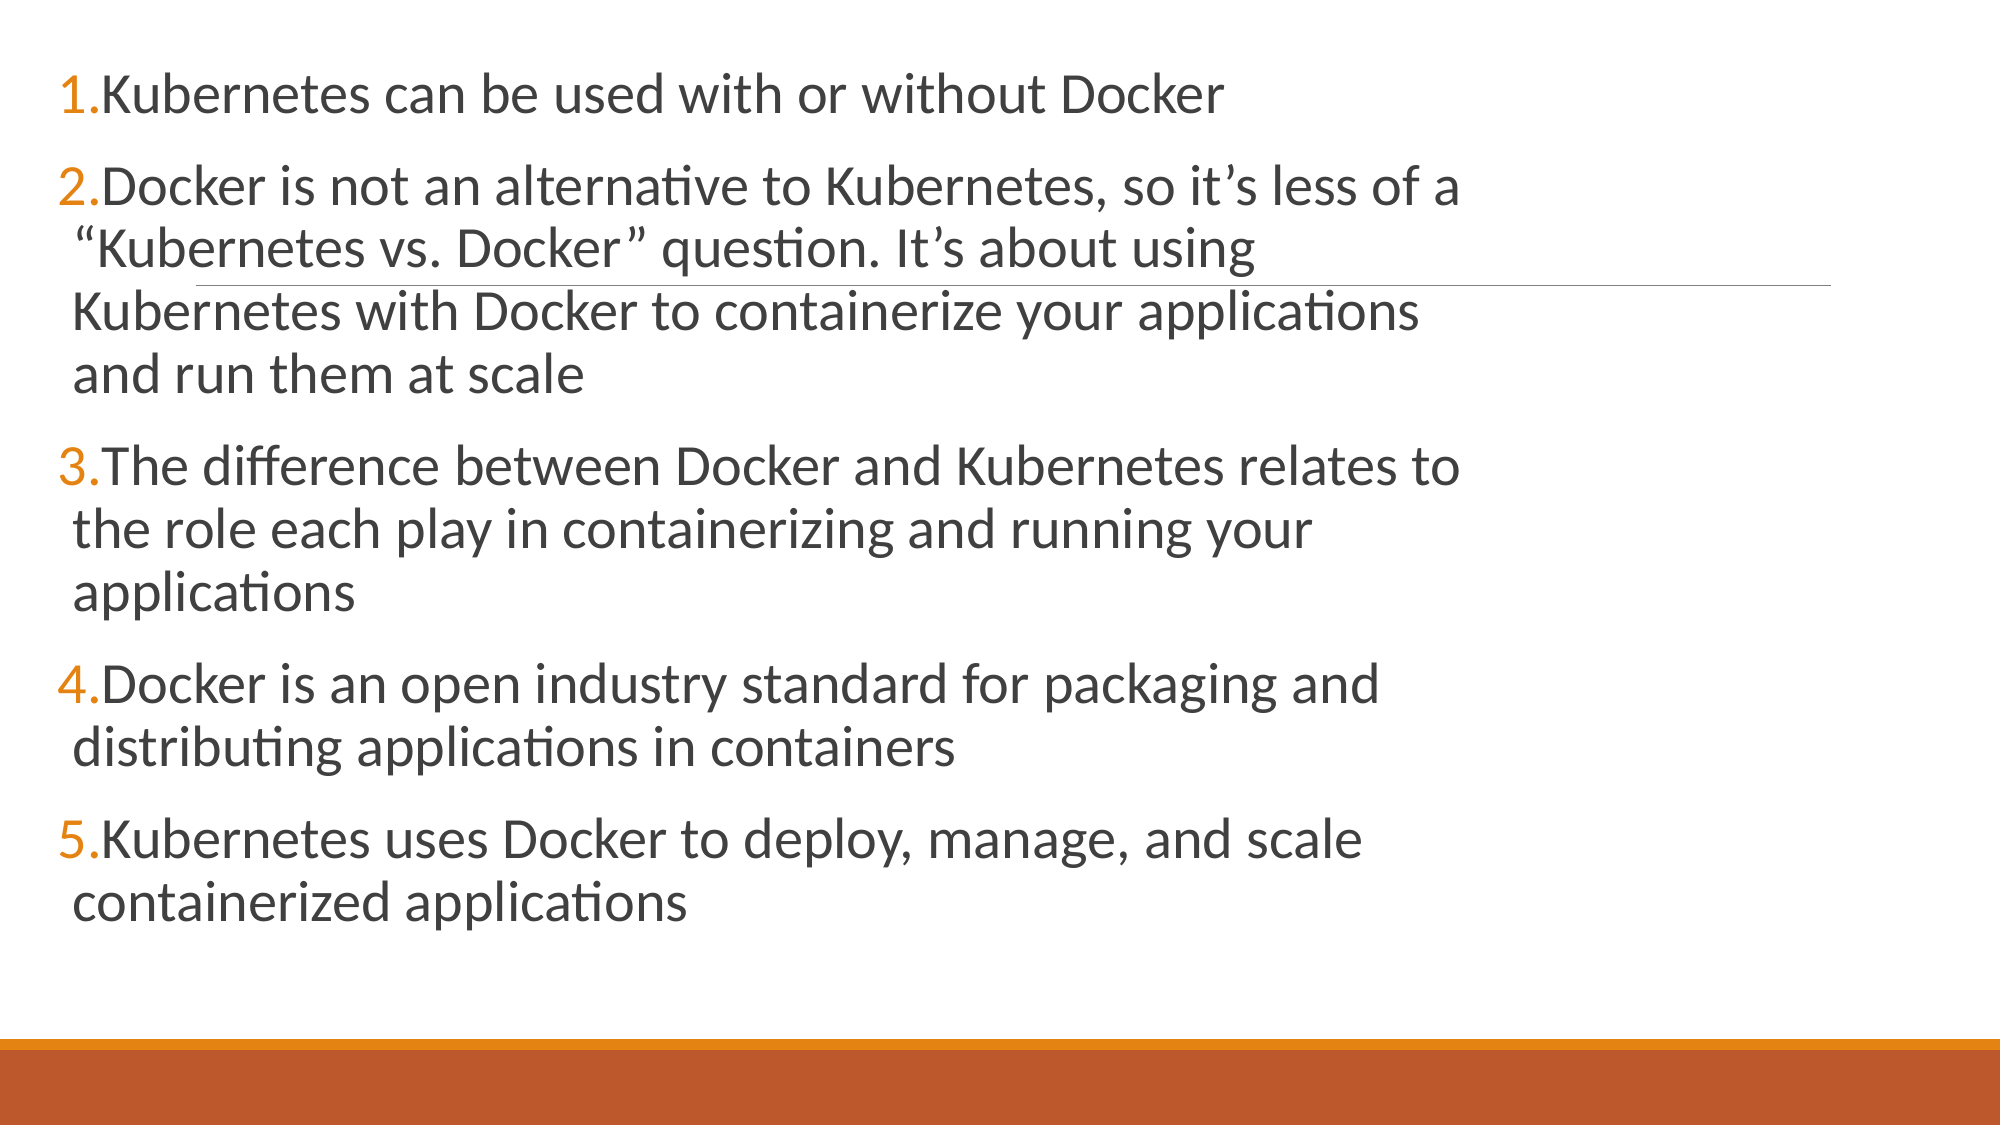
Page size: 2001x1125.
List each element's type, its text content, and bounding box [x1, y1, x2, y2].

list Kubernetes can be used with or without Docker Docker is not an alternative to Kubernetes, so it’s less of a “Kubernetes vs. Docker” question. It’s about using Kubernetes with Docker to containerize your applications and run them at scale The difference between Docker and Kubernetes relates to the role each play in containerizing and running your applications Docker is an open industry standard for packaging and distributing applications in containers Kubernetes uses Docker to deploy, manage, and scale containerized applications [57, 55, 1522, 1087]
